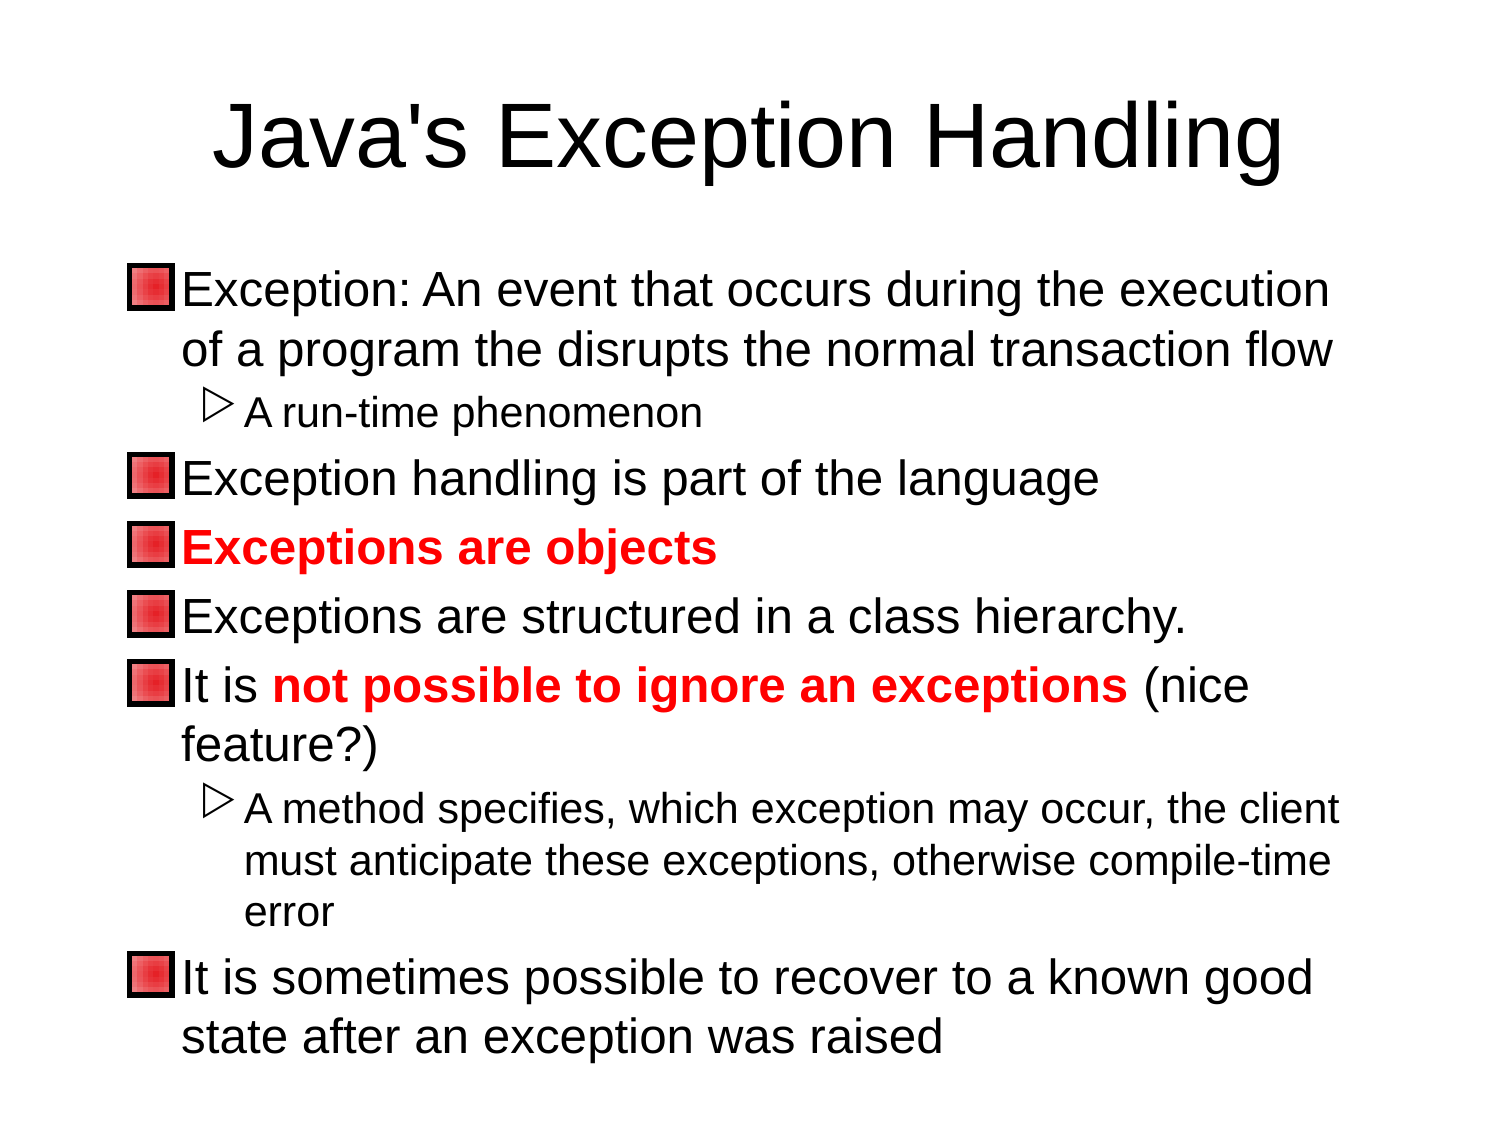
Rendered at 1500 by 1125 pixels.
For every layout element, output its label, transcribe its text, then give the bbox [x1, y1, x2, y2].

list Exception: An event that occurs during the execution of a program the disrupts the normal transaction flow A run-time phenomenon Exception handling is part of the language Exceptions are objects Exceptions are structured in a class hierarchy. It is not possible to ignore an exceptions (nice feature?) A method specifies, which exception may occur, the client must anticipate these exceptions, otherwise compile-time error It is sometimes possible to recover to a known good state after an exception was raised [112, 249, 1388, 1075]
picture [127, 263, 175, 311]
title Java's Exception Handling [112, 37, 1388, 225]
picture [127, 659, 175, 707]
picture [127, 521, 175, 568]
picture [127, 951, 175, 998]
picture [127, 590, 175, 638]
picture [127, 452, 175, 499]
